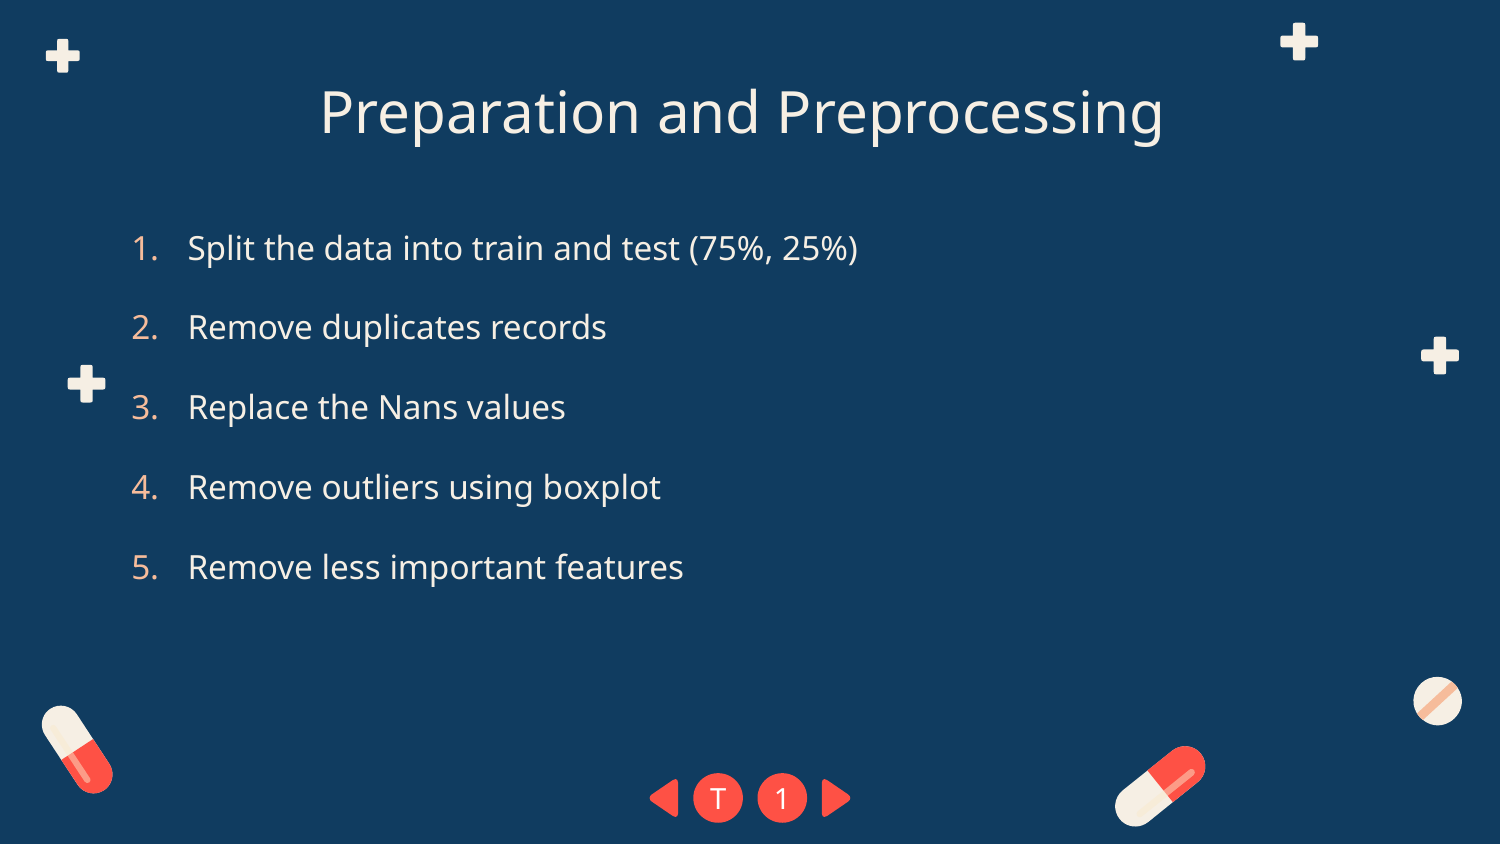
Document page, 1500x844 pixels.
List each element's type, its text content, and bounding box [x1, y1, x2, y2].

text_box [649, 779, 679, 817]
list Split the data into train and test (75%, 25%) Remove duplicates records Replace the Nans values Remove outliers using boxplot Remove less important features [116, 171, 1382, 647]
text_box [821, 779, 851, 817]
text_box 1 [757, 773, 808, 823]
title Preparation and Preprocessing [116, 60, 1384, 155]
text_box T [693, 773, 743, 823]
